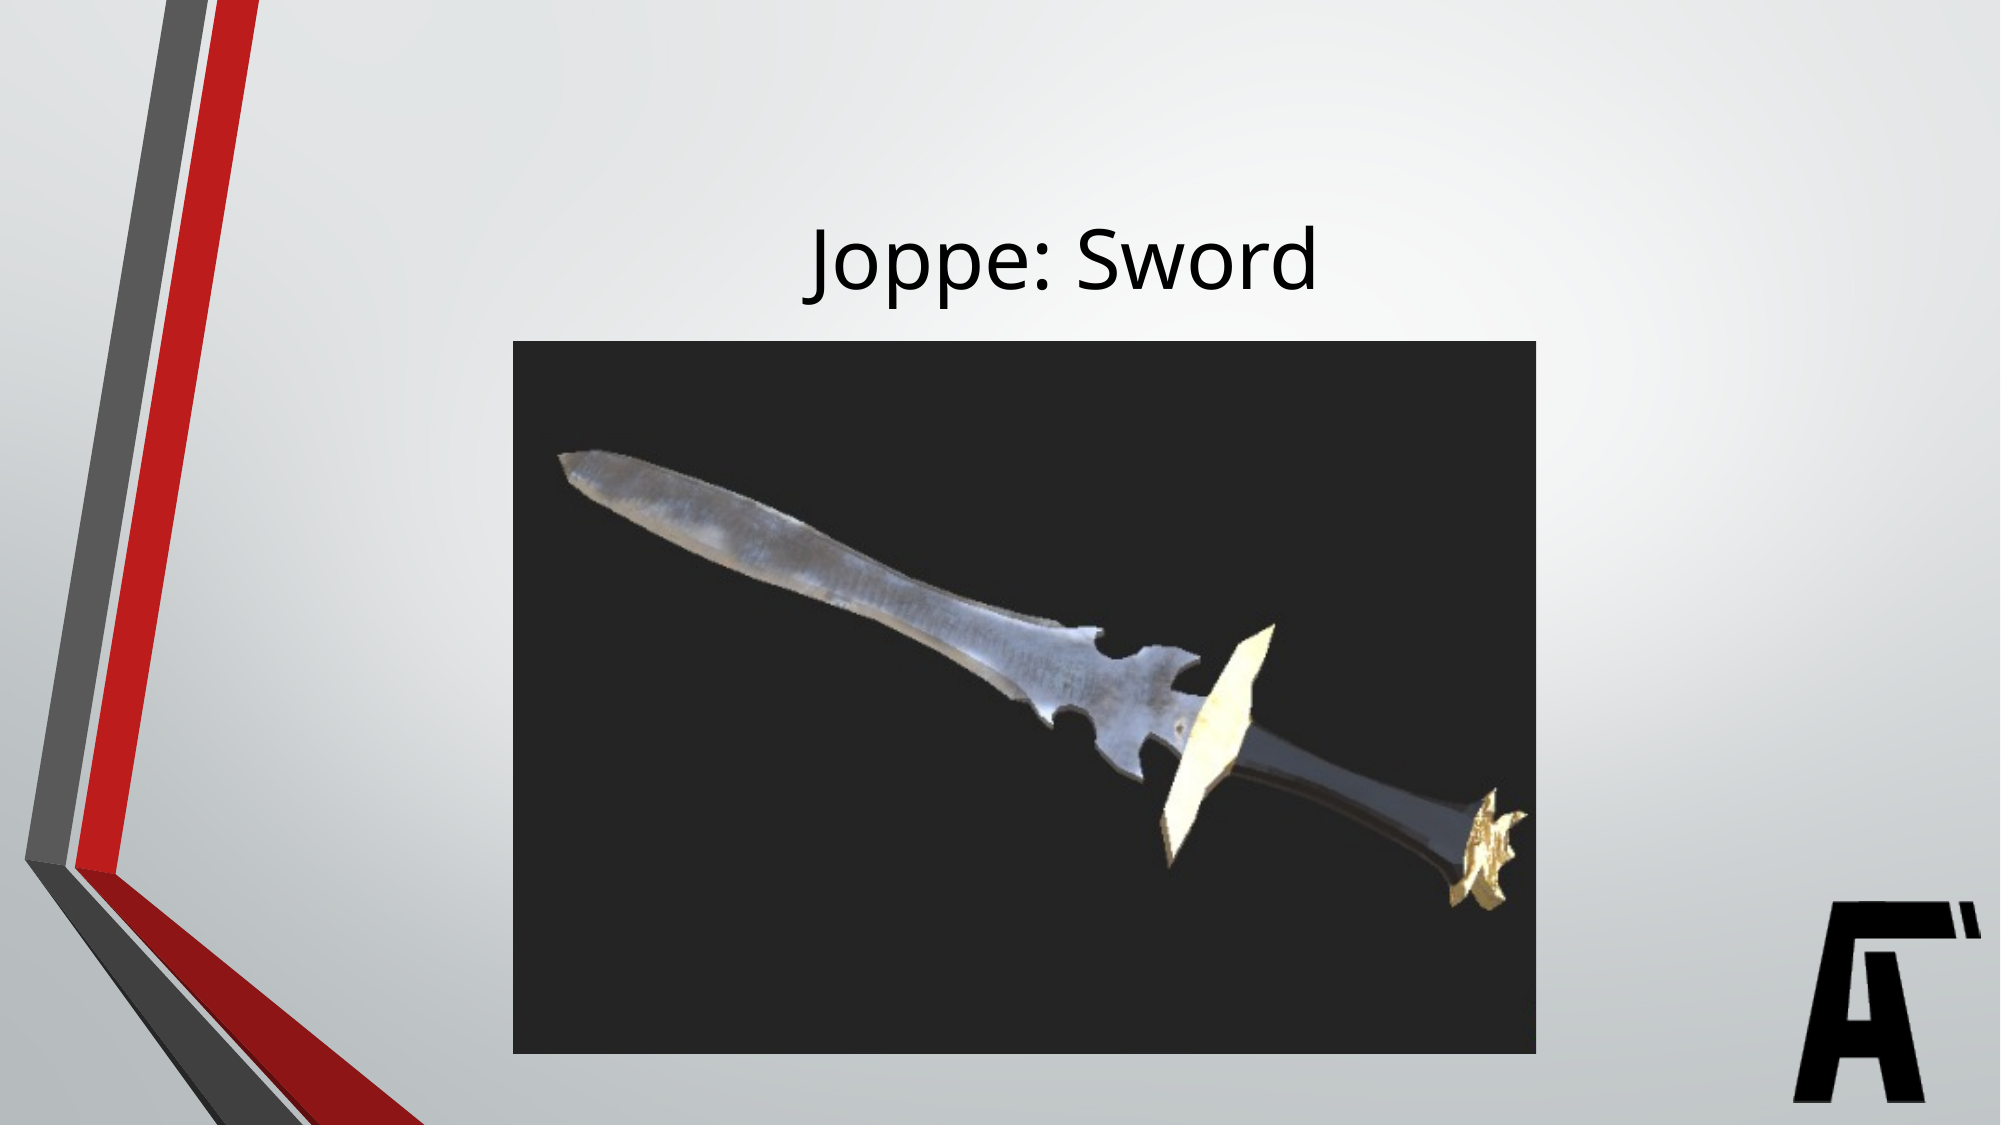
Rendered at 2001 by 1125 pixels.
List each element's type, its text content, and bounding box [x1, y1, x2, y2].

picture [1792, 901, 1981, 1104]
title Joppe: Sword [243, 112, 1887, 400]
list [512, 341, 1537, 1054]
